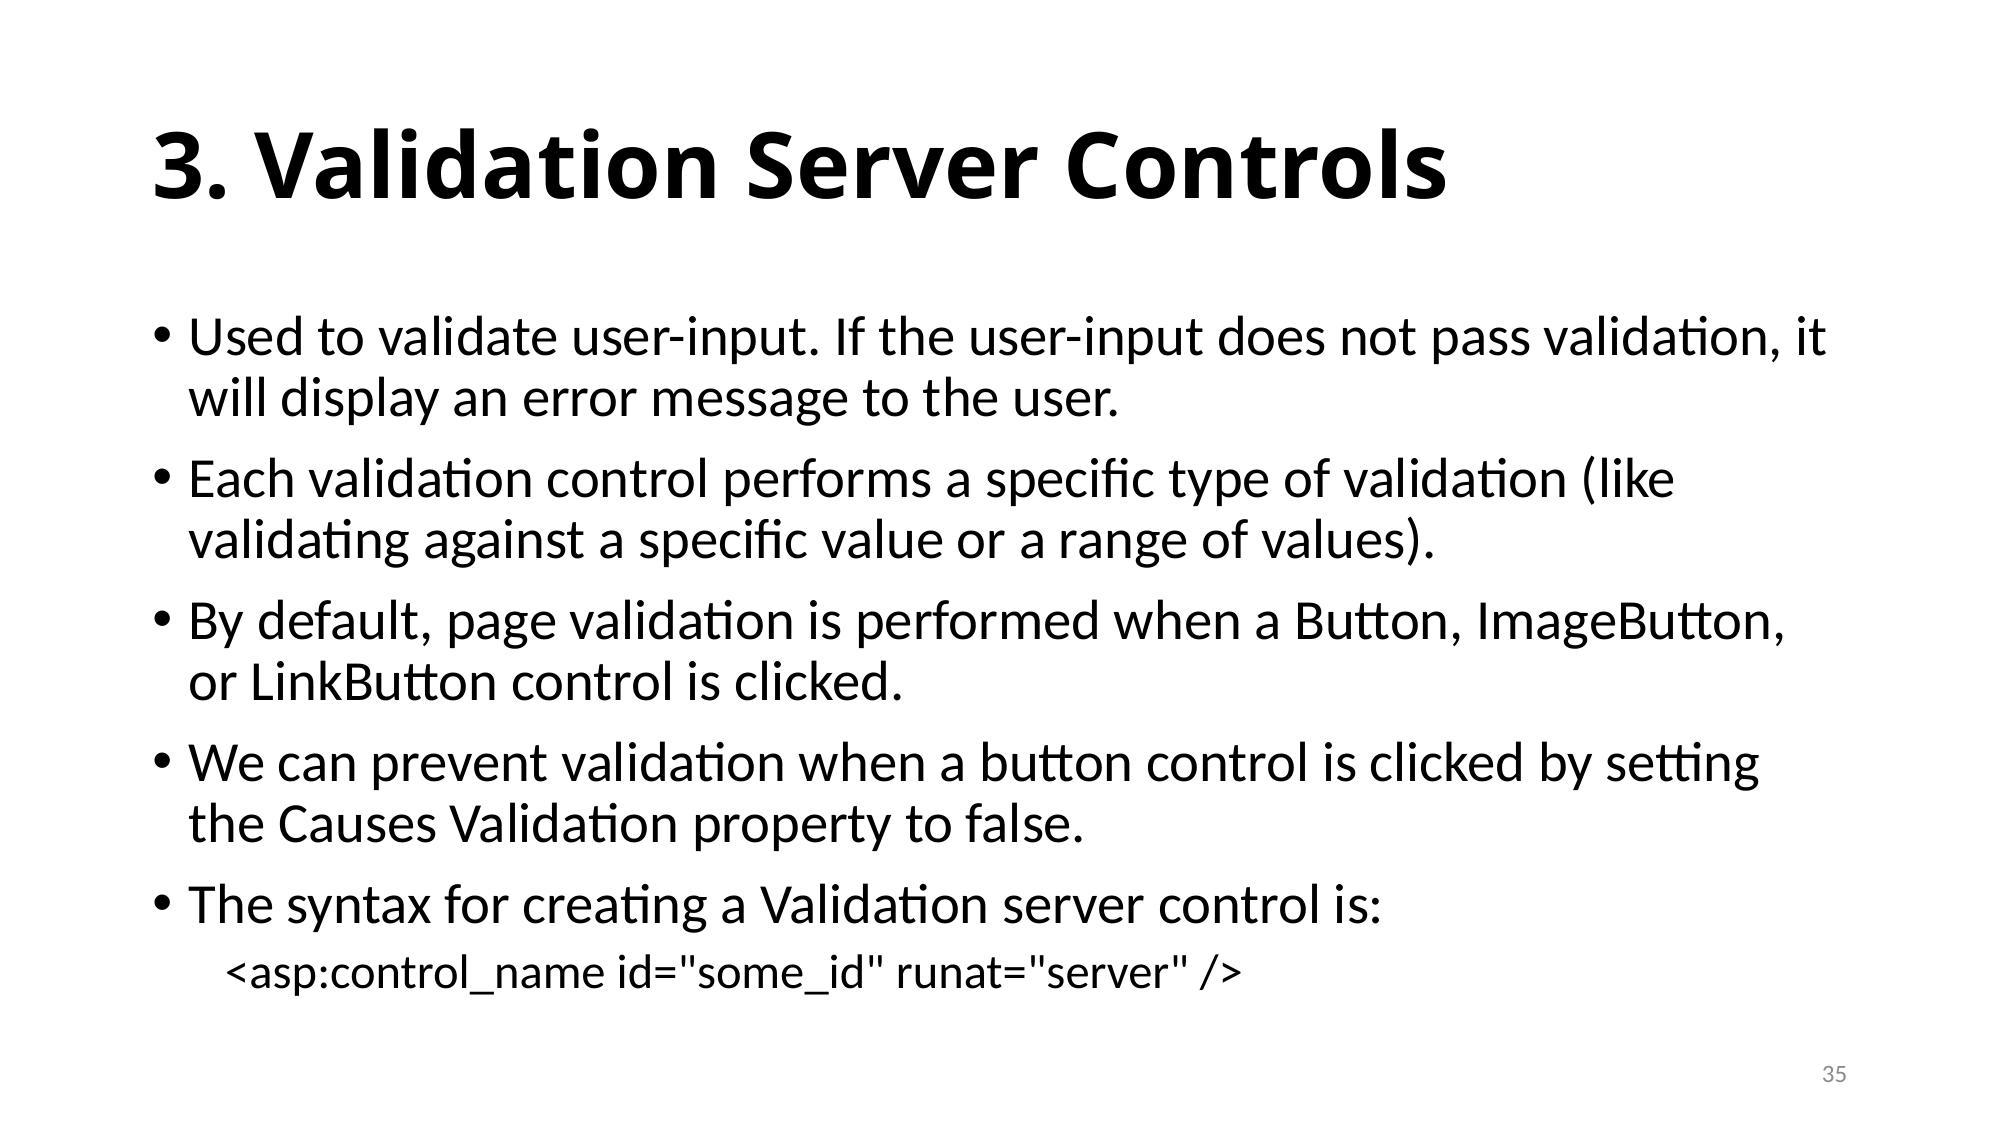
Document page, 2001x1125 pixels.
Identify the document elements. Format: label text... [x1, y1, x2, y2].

slide_number 35 [1412, 1042, 1863, 1103]
title 3. Validation Server Controls [137, 59, 1863, 278]
list Used to validate user-input. If the user-input does not pass validation, it will display an error message to the user. Each validation control performs a specific type of validation (like validating against a specific value or a range of values). By default, page validation is performed when a Button, ImageButton, or LinkButton control is clicked. We can prevent validation when a button control is clicked by setting the Causes Validation property to false. The syntax for creating a Validation server control is: <asp:control_name id="some_id" runat="server" /> [137, 299, 1863, 1014]
